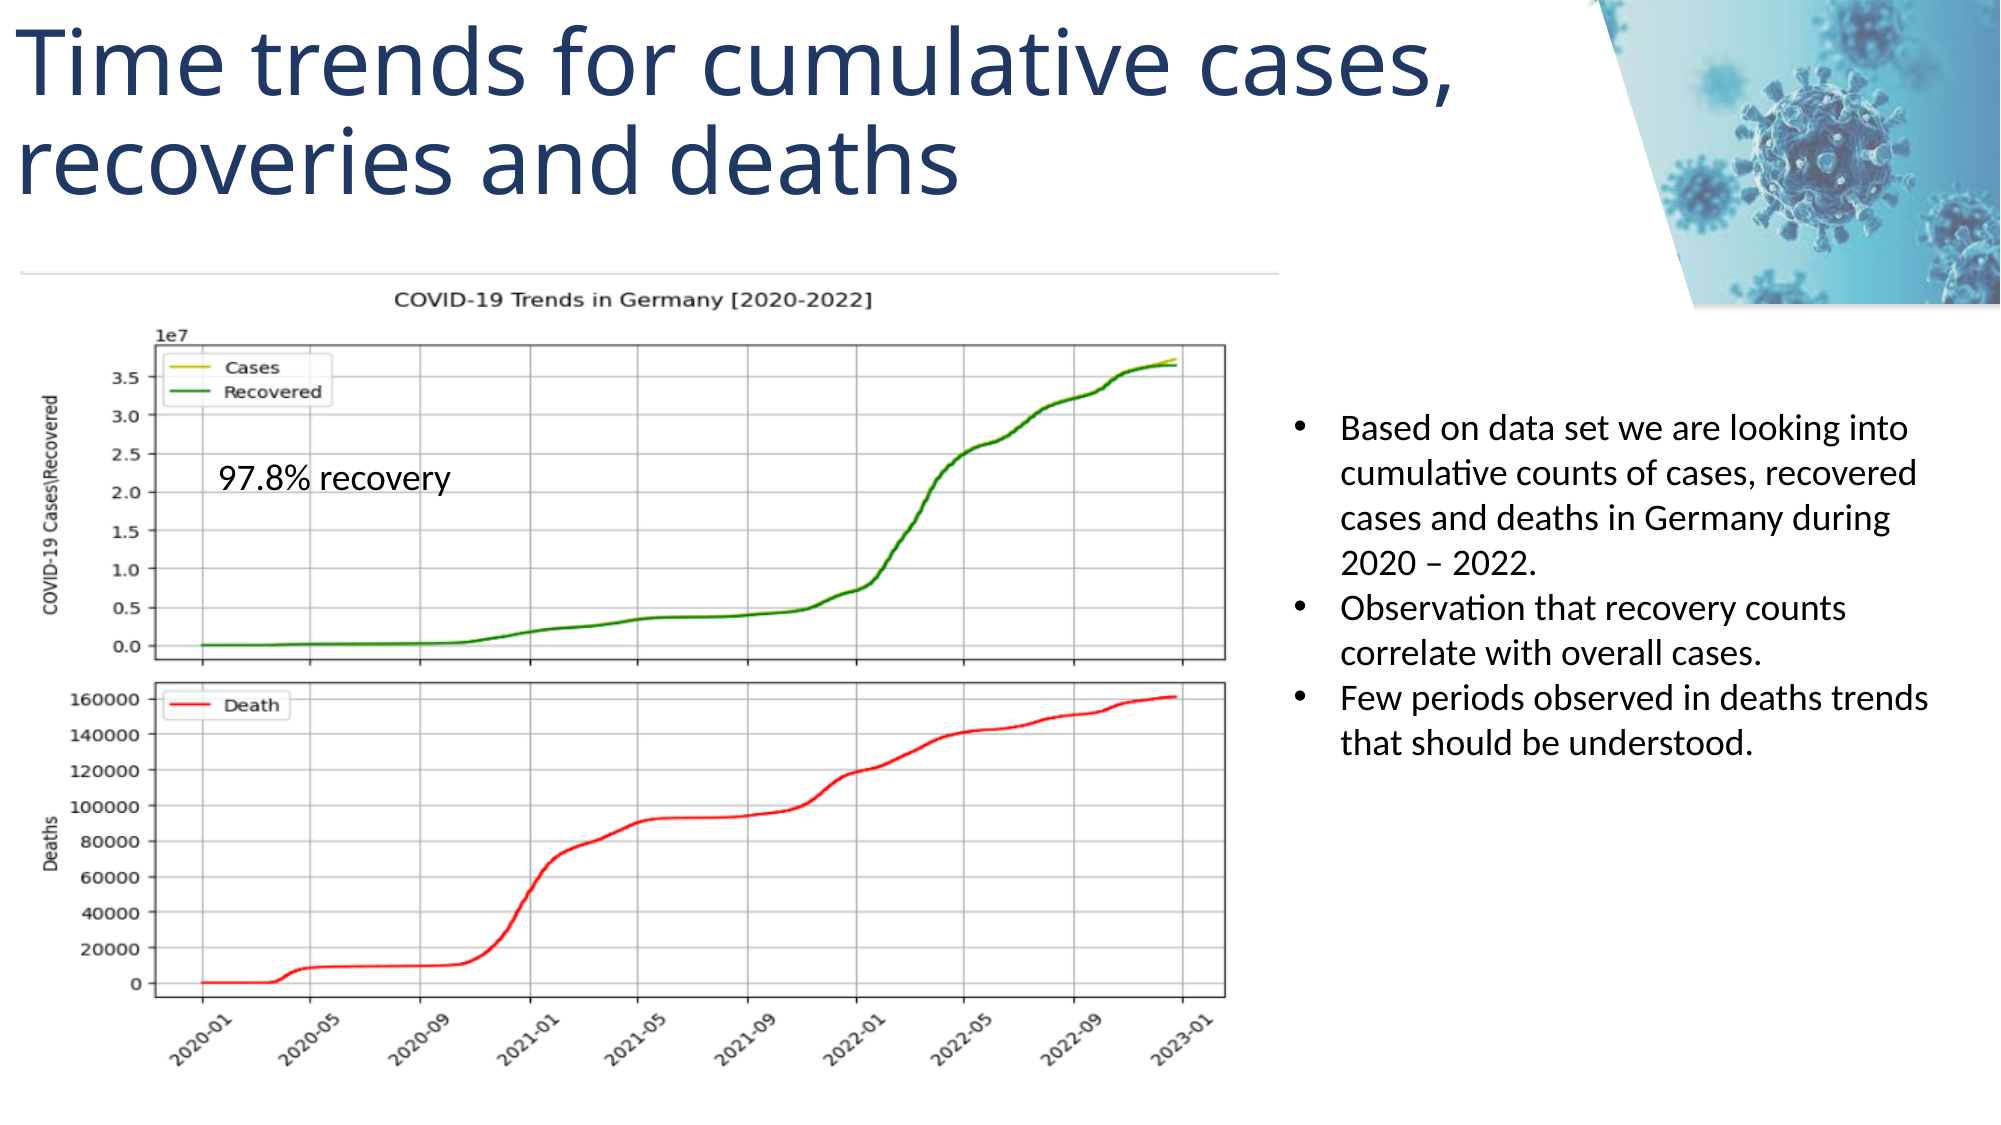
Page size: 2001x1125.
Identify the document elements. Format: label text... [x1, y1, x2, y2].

text_box Based on data set we are looking into cumulative counts of cases, recovered cases and deaths in Germany during 2020 – 2022. Observation that recovery counts correlate with overall cases. Few periods observed in deaths trends that should be understood. [1279, 395, 1982, 771]
title Time trends for cumulative cases, recoveries and deaths [0, 0, 1901, 231]
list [18, 271, 1279, 1088]
